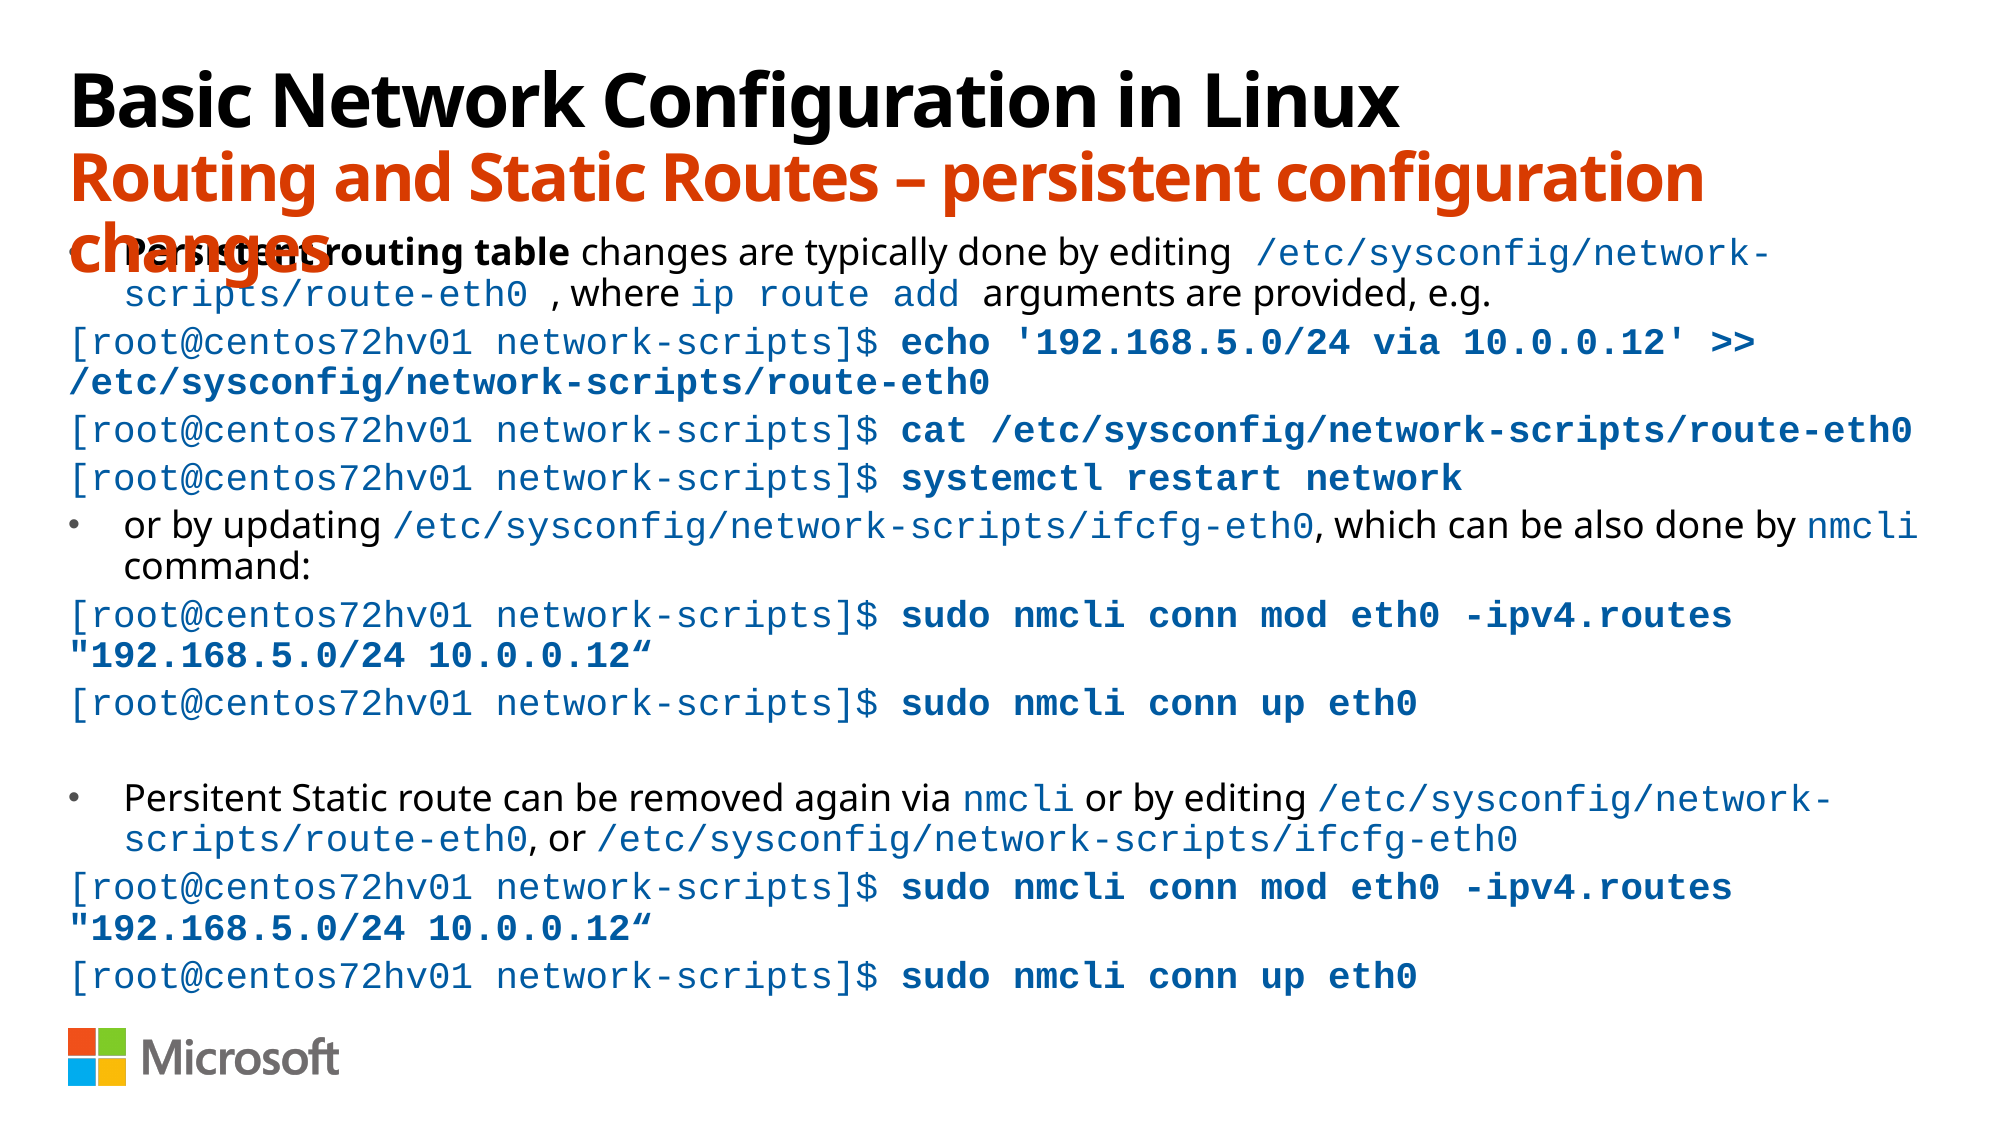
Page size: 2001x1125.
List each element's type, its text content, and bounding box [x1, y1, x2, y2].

list Persistent routing table changes are typically done by editing /etc/sysconfig/network-scripts/route-eth0 , where ip route add arguments are provided, e.g. [root@centos72hv01 network-scripts]$ echo '192.168.5.0/24 via 10.0.0.12' >> /etc/sysconfig/network-scripts/route-eth0 [root@centos72hv01 network-scripts]$ cat /etc/sysconfig/network-scripts/route-eth0 [root@centos72hv01 network-scripts]$ systemctl restart network or by updating /etc/sysconfig/network-scripts/ifcfg-eth0, which can be also done by nmcli command: [root@centos72hv01 network-scripts]$ sudo nmcli conn mod eth0 -ipv4.routes "192.168.5.0/24 10.0.0.12“ [root@centos72hv01 network-scripts]$ sudo nmcli conn up eth0 Persitent Static route can be removed again via nmcli or by editing /etc/sysconfig/network-scripts/route-eth0, or /etc/sysconfig/network-scripts/ifcfg-eth0 [root@centos72hv01 network-scripts]$ sudo nmcli conn mod eth0 -ipv4.routes "192.168.5.0/24 10.0.0.12“ [root@centos72hv01 network-scripts]$ sudo nmcli conn up eth0 [44, 218, 1973, 1037]
title Basic Network Configuration in Linux Routing and Static Routes – persistent configuration changes [44, 47, 1957, 196]
picture [68, 1037, 339, 1086]
